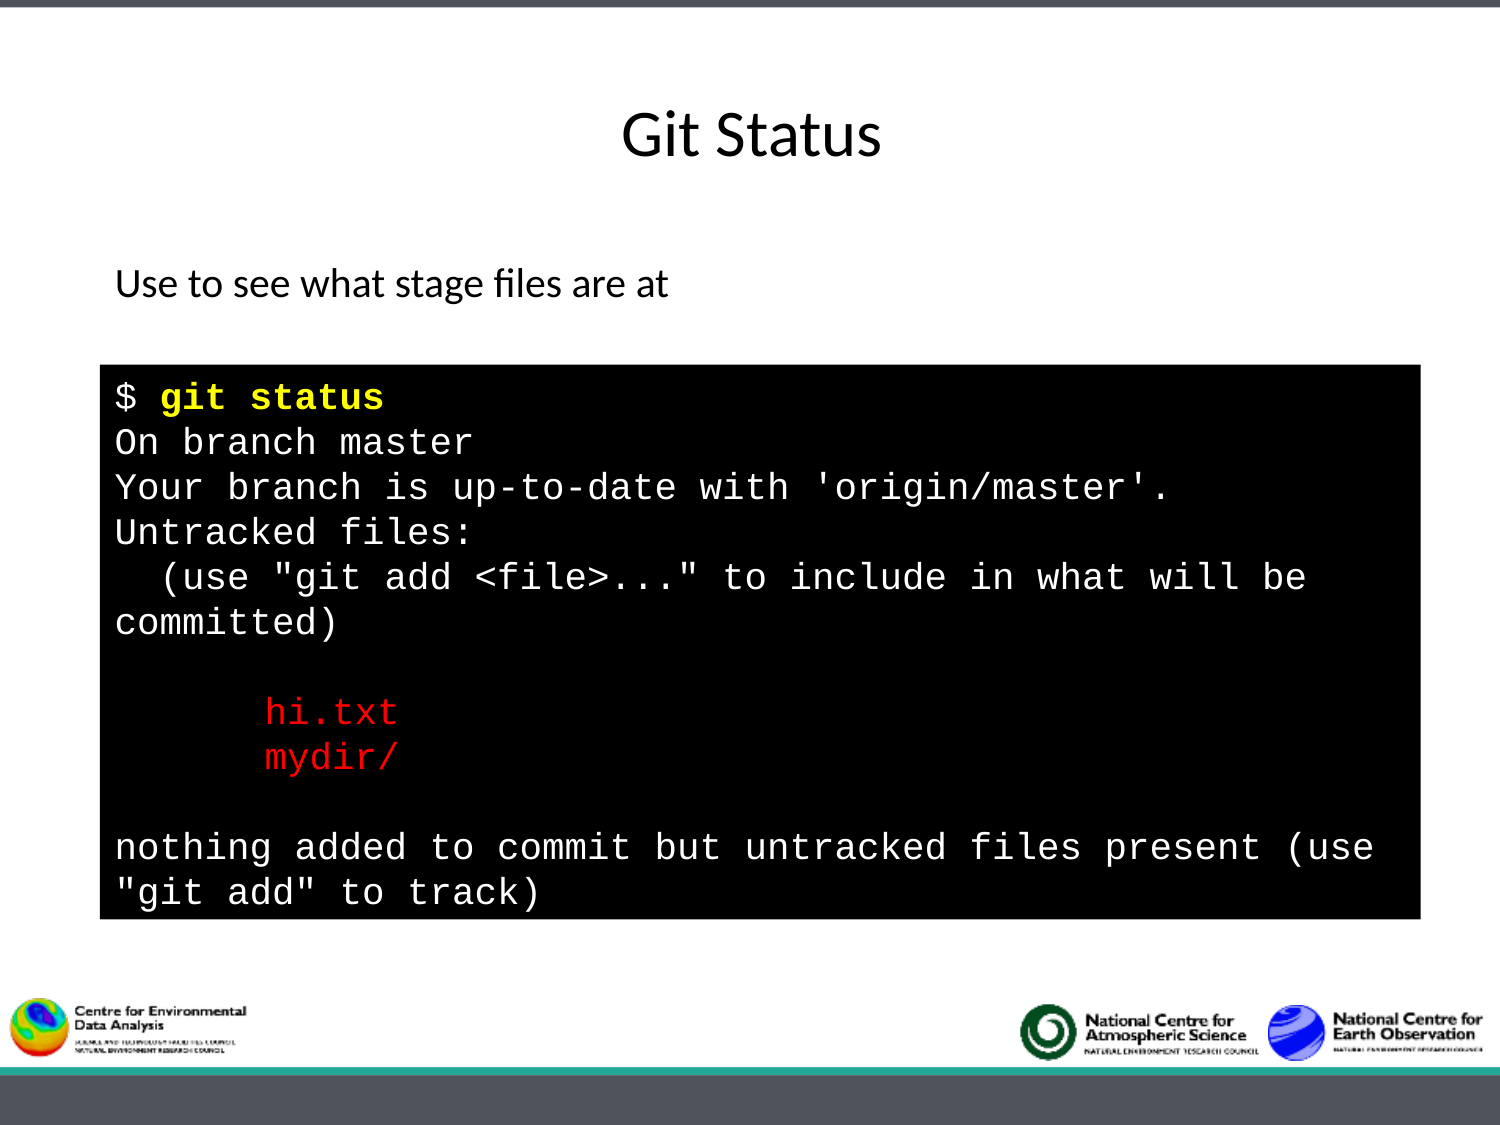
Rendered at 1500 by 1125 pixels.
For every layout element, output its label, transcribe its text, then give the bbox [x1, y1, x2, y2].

title Git Status [61, 62, 1443, 207]
text_box Use to see what stage files are at [99, 248, 813, 314]
picture [0, 0, 1500, 1125]
text_box $ git status On branch master Your branch is up-to-date with 'origin/master'. Untracked files: (use "git add <file>..." to include in what will be committed) hi.txt mydir/ nothing added to commit but untracked files present (use "git add" to track) [99, 364, 1422, 920]
